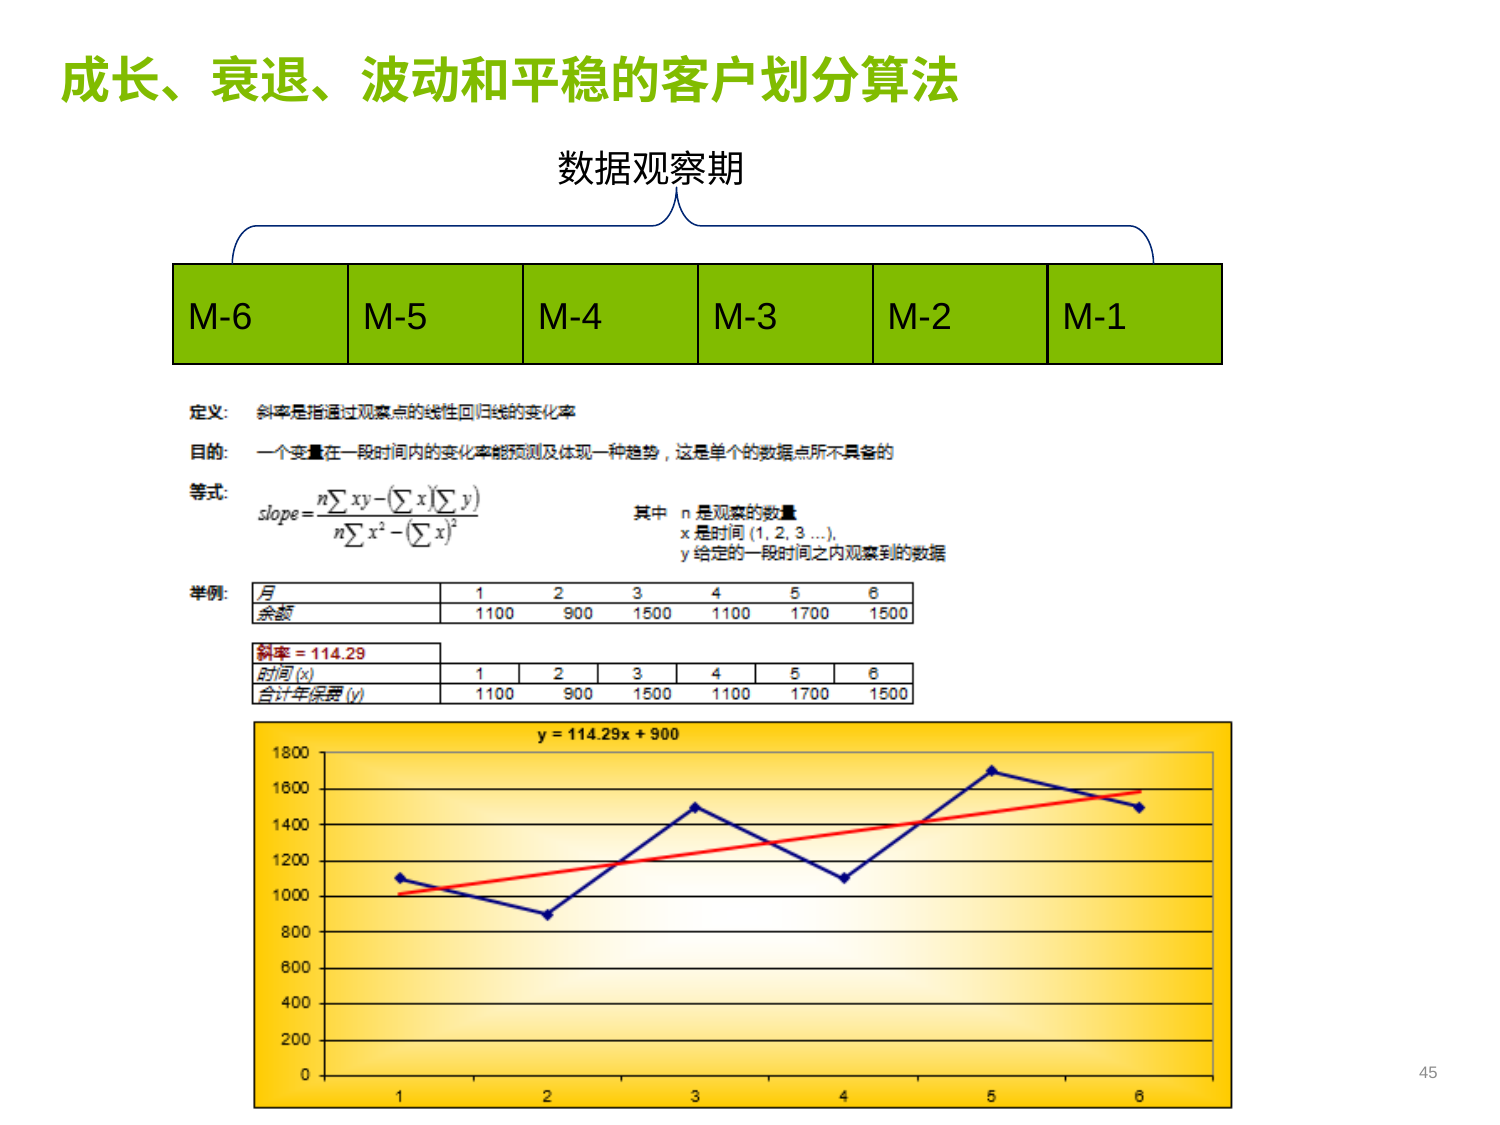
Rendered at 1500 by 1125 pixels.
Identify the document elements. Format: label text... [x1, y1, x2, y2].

text_box M-2 [874, 265, 1048, 365]
text_box M-4 [524, 265, 698, 365]
text_box 数据观察期 [542, 137, 760, 197]
text_box M-5 [348, 265, 524, 365]
text_box M-1 [1048, 264, 1223, 365]
text_box [231, 186, 1155, 265]
text_box M-3 [698, 265, 874, 365]
title 成长、衰退、波动和平稳的客户划分算法 [60, 48, 1437, 126]
text_box M-6 [173, 264, 348, 365]
slide_number 45 [1308, 1051, 1438, 1093]
picture [174, 402, 1304, 1114]
